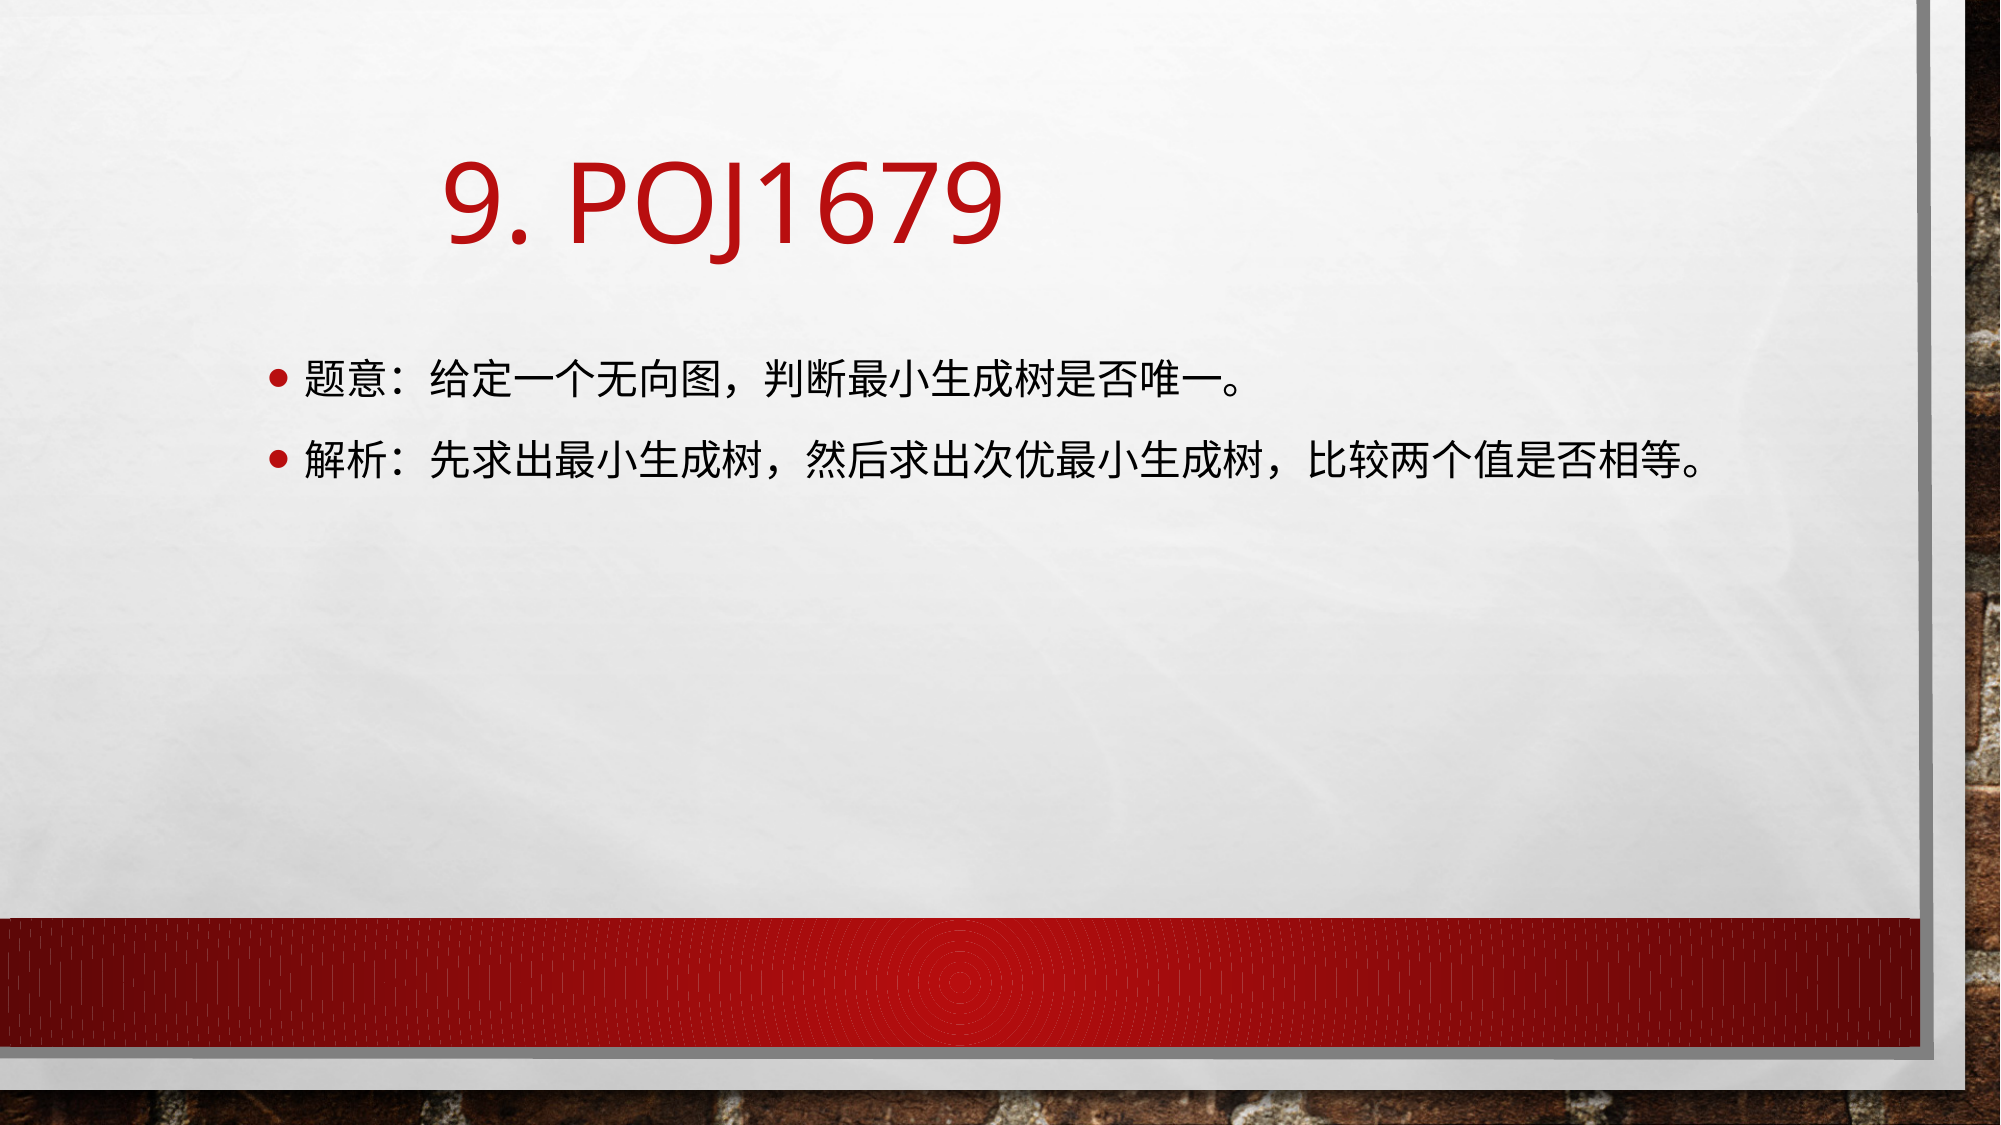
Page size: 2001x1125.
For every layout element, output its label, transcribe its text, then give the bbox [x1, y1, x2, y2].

title 9. poj1679 [425, 102, 1888, 313]
list 题意：给定一个无向图，判断最小生成树是否唯一。 解析：先求出最小生成树，然后求出次优最小生成树，比较两个值是否相等。 [251, 143, 1715, 764]
picture [0, 0, 2000, 1125]
